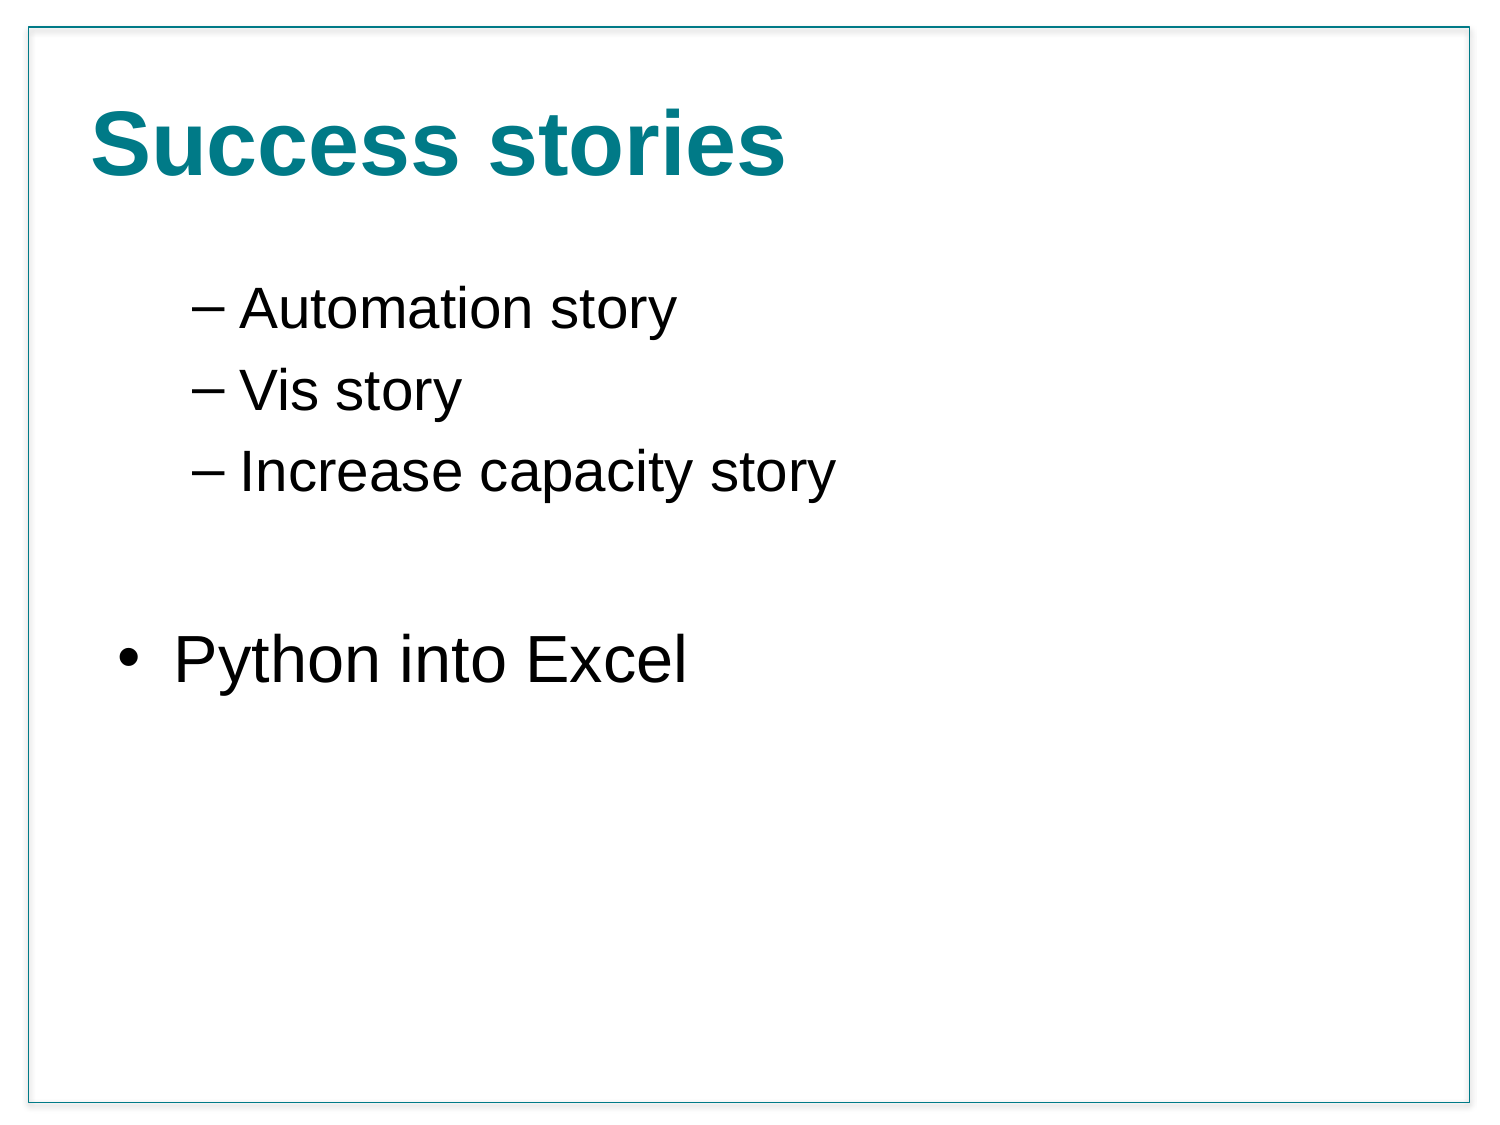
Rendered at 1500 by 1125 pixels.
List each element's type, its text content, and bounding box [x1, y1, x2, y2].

title Success stories [75, 45, 1425, 233]
list Automation story Vis story Increase capacity story Python into Excel [102, 262, 1425, 1005]
